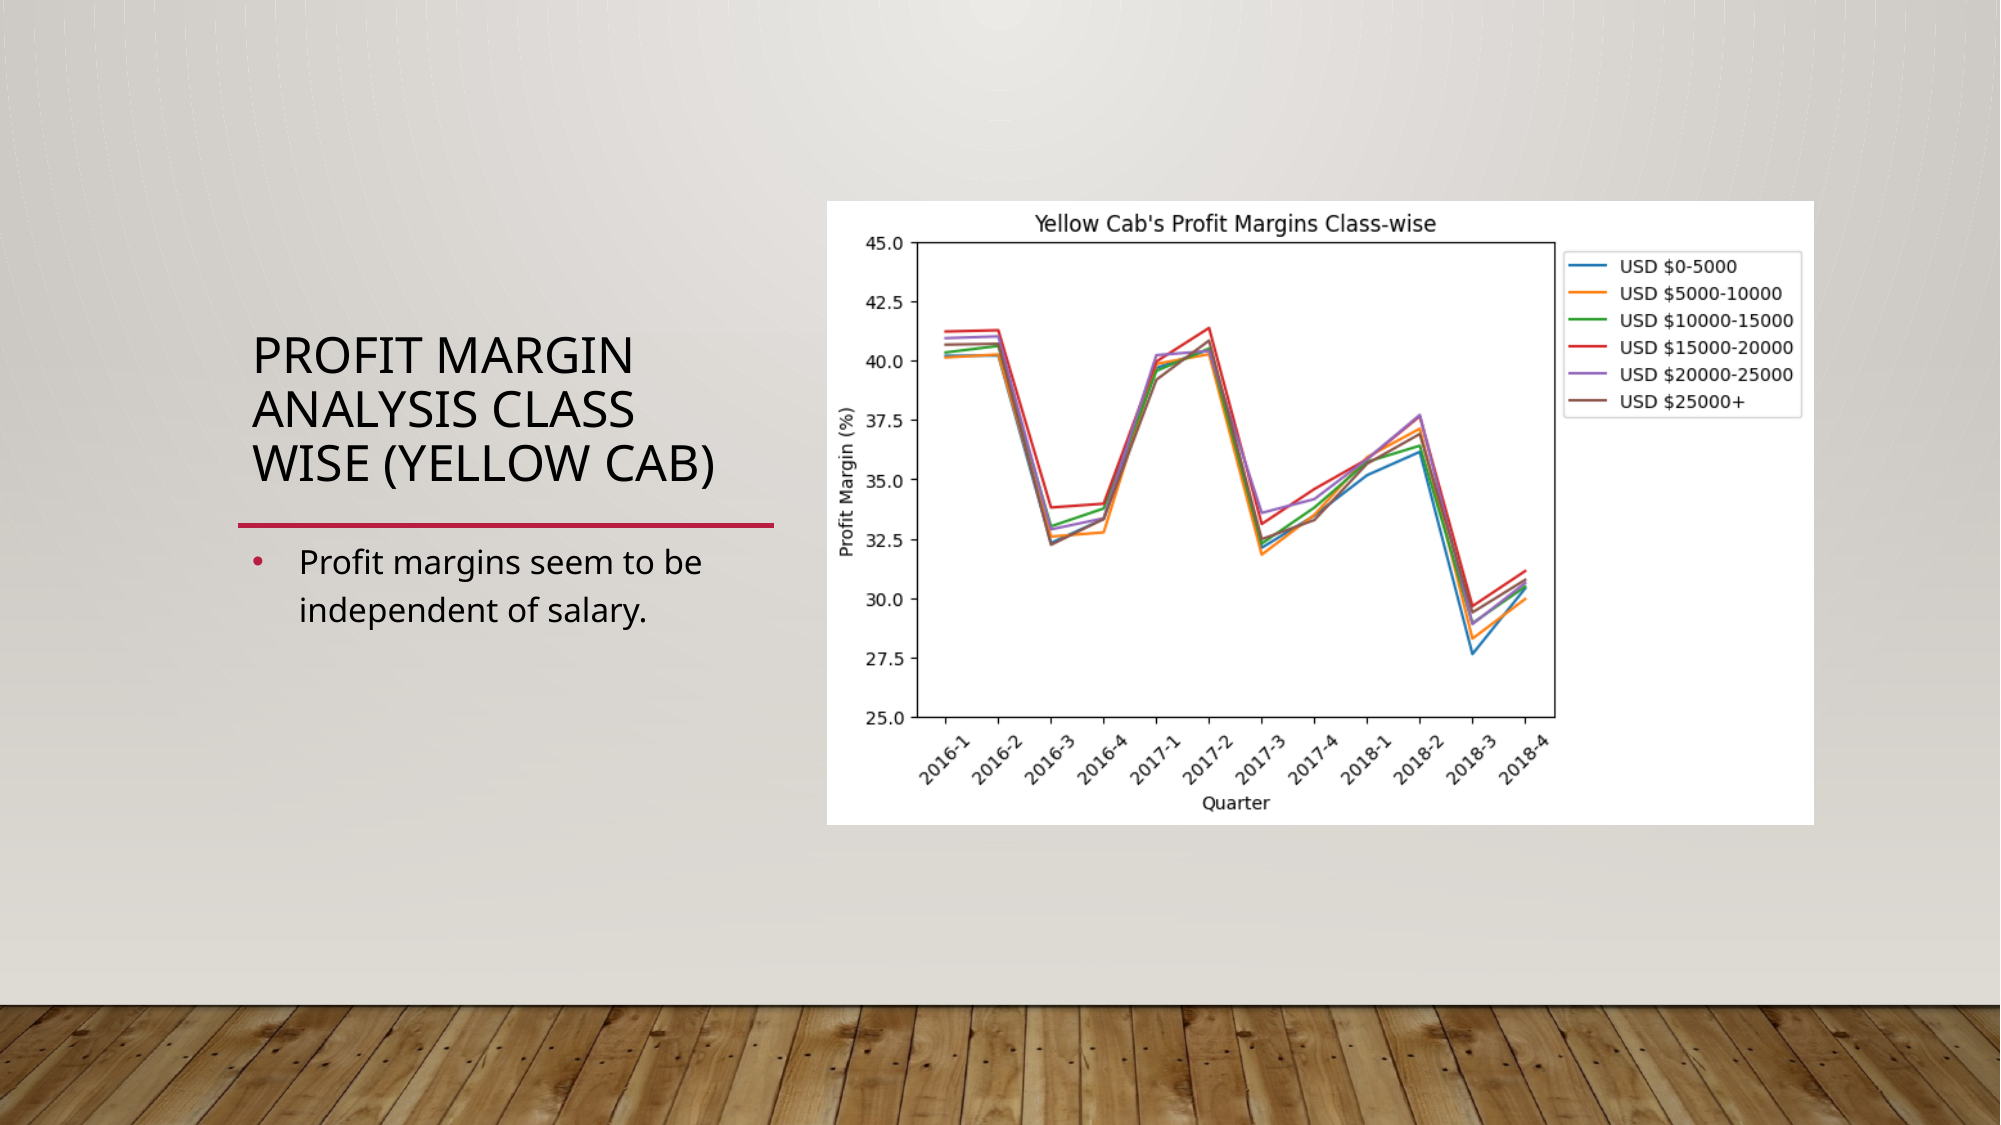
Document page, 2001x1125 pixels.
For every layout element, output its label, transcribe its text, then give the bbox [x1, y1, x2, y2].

list Profit margins seem to be independent of salary. [236, 525, 775, 895]
picture [0, 1005, 2000, 1125]
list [827, 201, 1814, 825]
title Profit Margin Analysis Class Wise (Yellow Cab) [236, 131, 774, 500]
